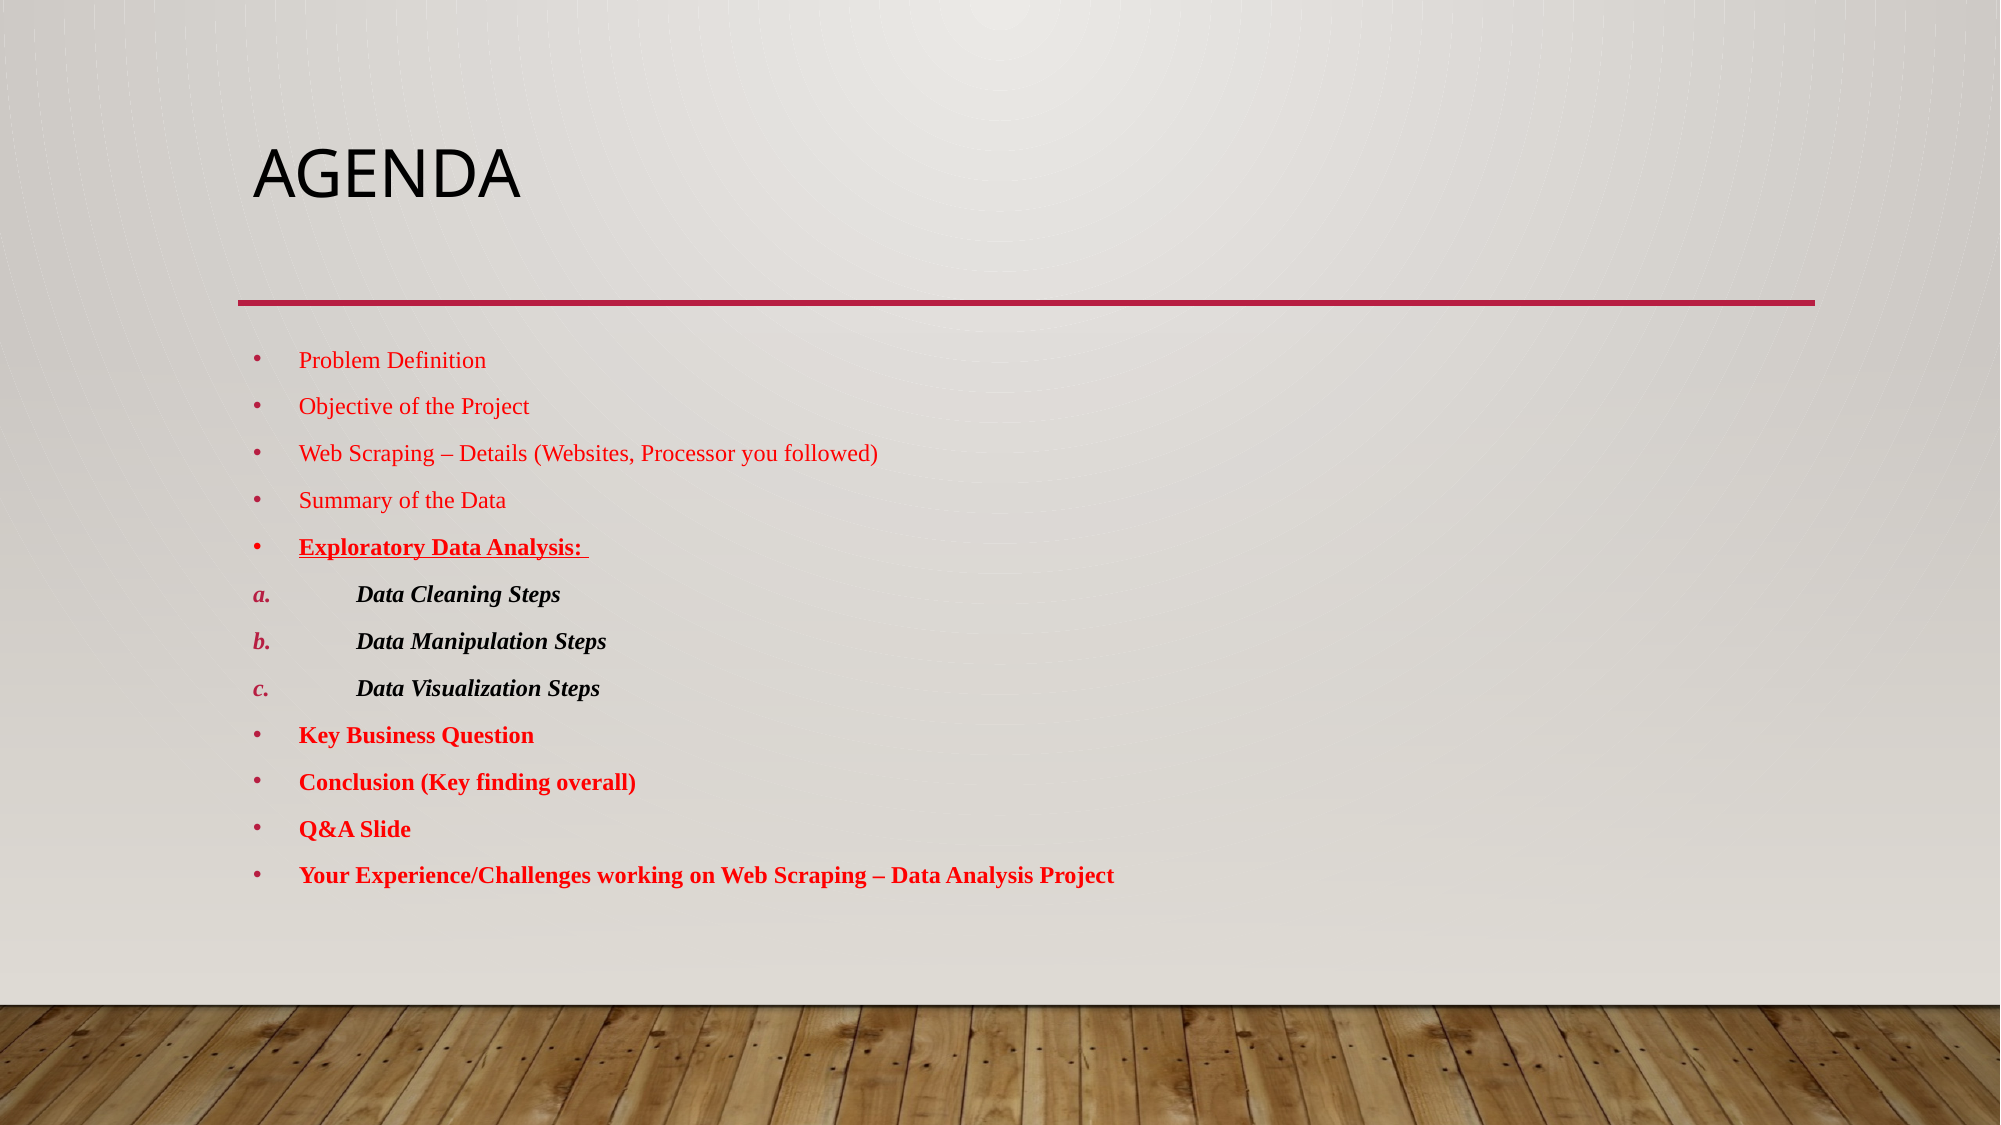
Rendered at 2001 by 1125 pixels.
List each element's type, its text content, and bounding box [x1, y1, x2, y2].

picture [0, 1005, 2000, 1125]
list Problem Definition Objective of the Project Web Scraping – Details (Websites, Processor you followed) Summary of the Data Exploratory Data Analysis: Data Cleaning Steps Data Manipulation Steps Data Visualization Steps Key Business Question Conclusion (Key finding overall) Q&A Slide Your Experience/Challenges working on Web Scraping – Data Analysis Project [238, 330, 1814, 897]
title AGENDA [238, 131, 1814, 305]
